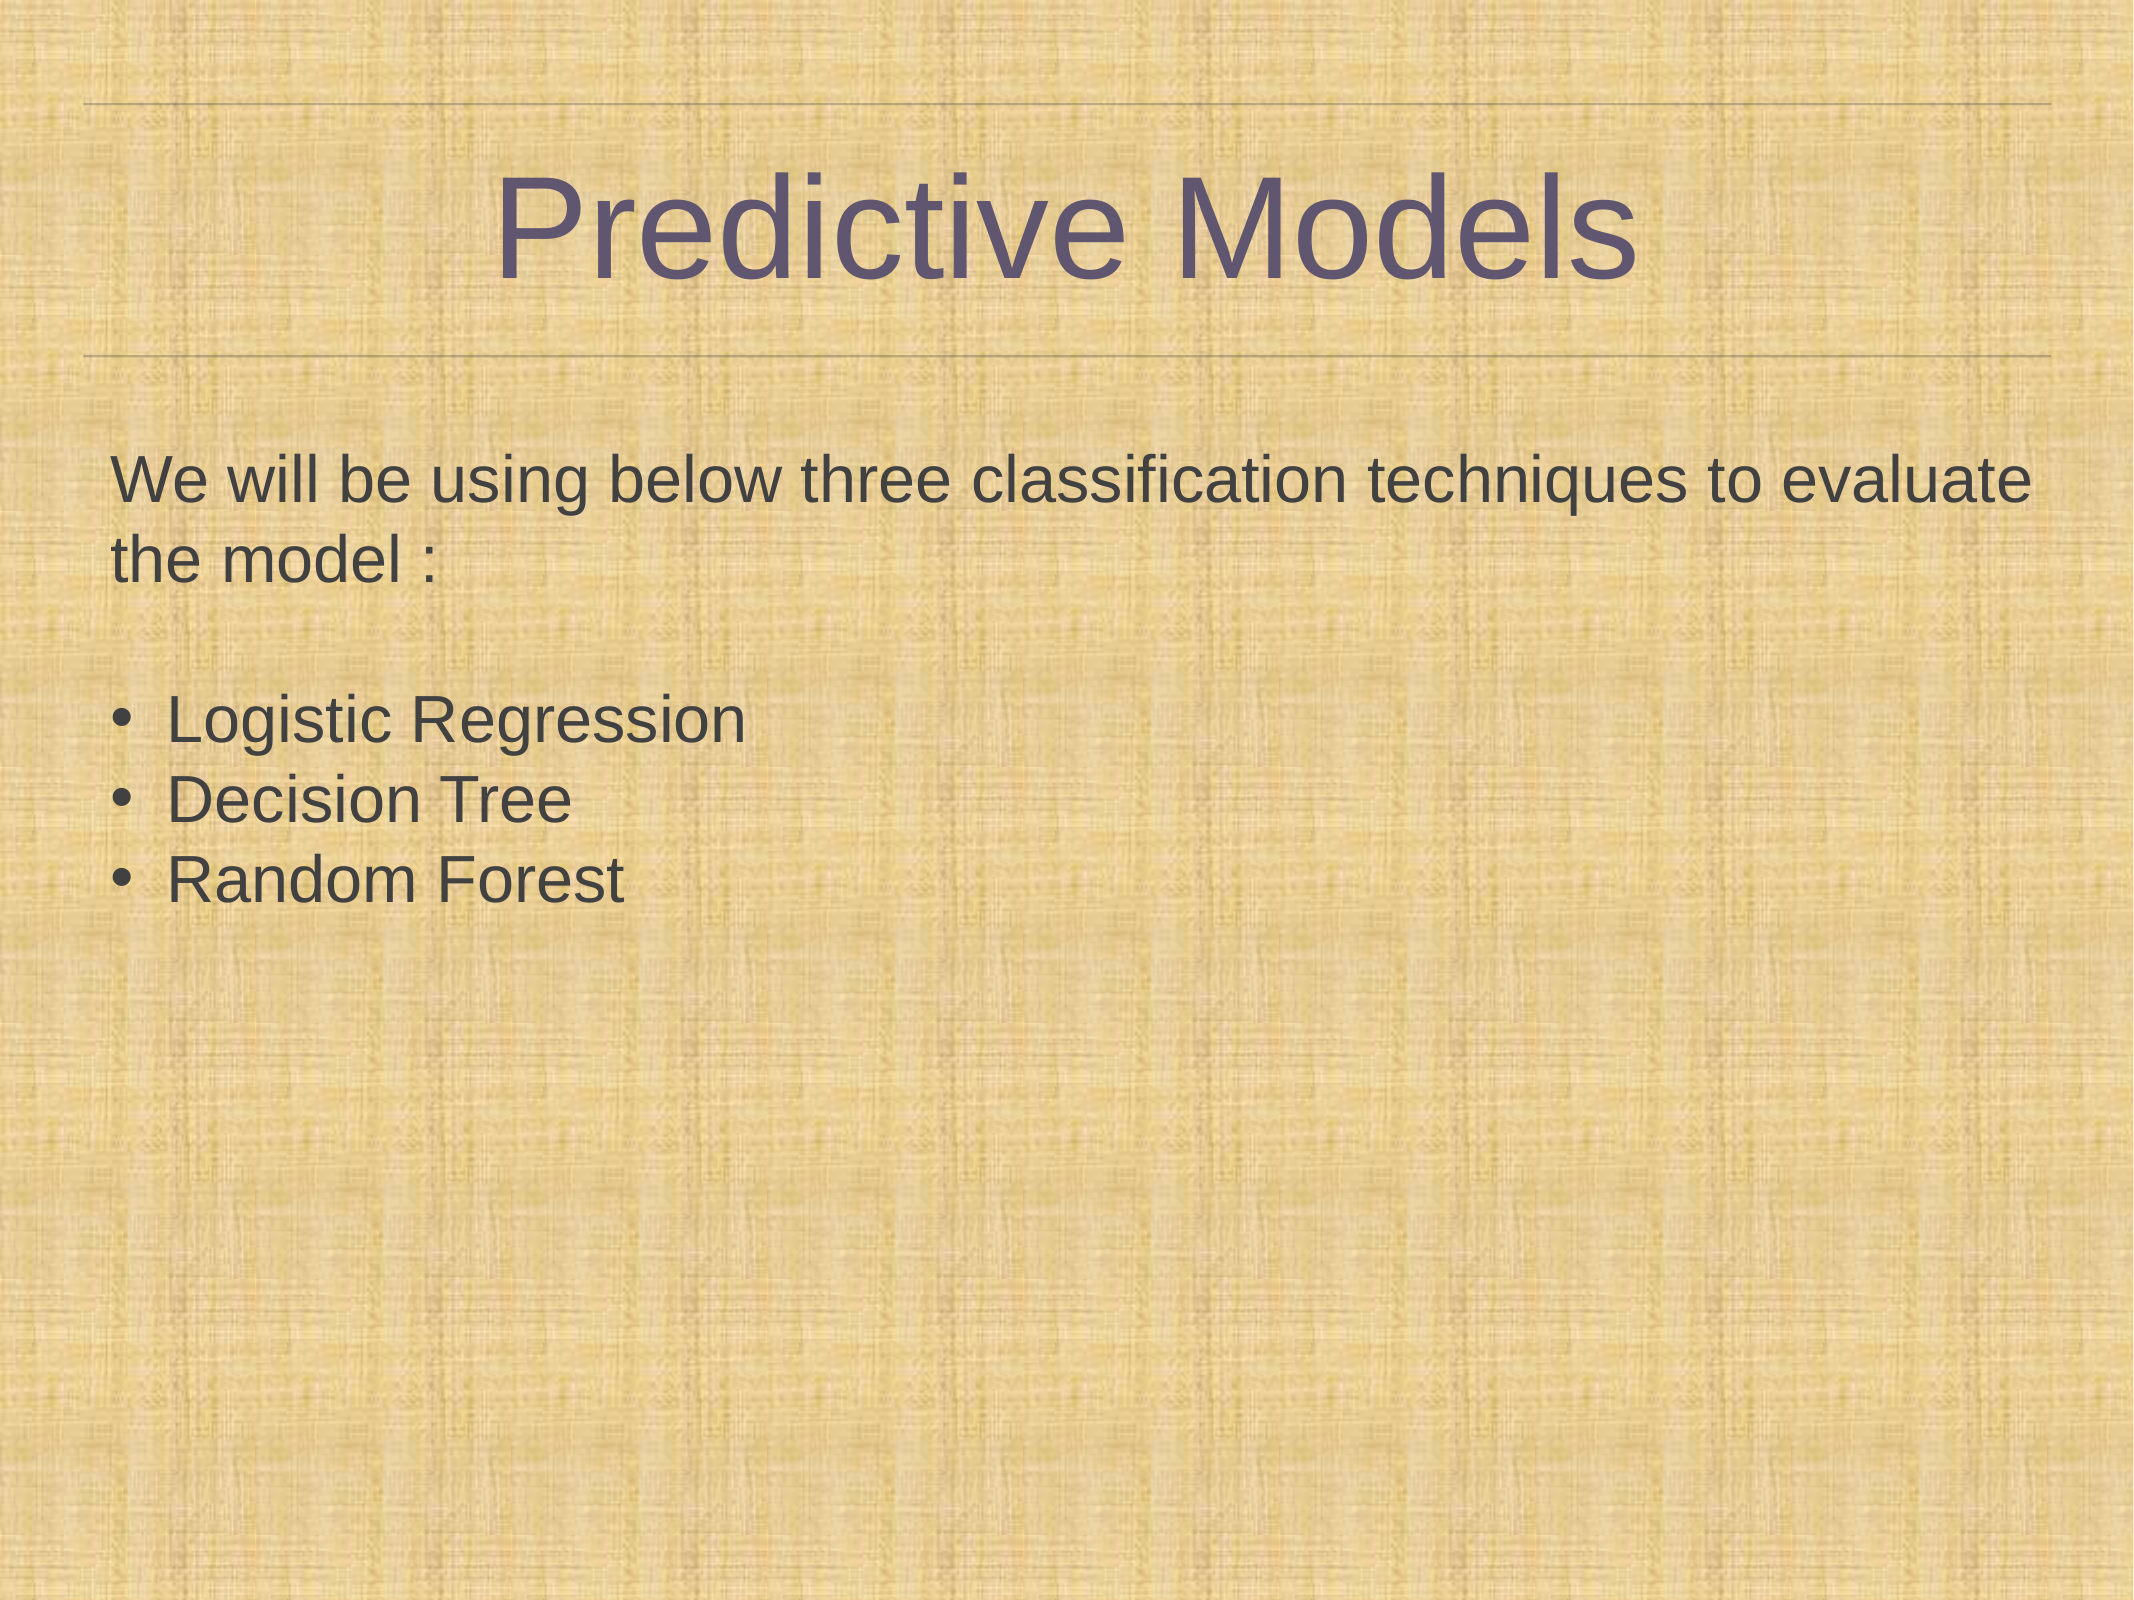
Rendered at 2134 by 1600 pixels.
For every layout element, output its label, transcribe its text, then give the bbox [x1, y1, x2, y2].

picture [0, 0, 2134, 1600]
title Predictive Models [82, 130, 2051, 332]
text_box We will be using below three classification techniques to evaluate the model : Logistic Regression Decision Tree Random Forest [102, 427, 2050, 985]
